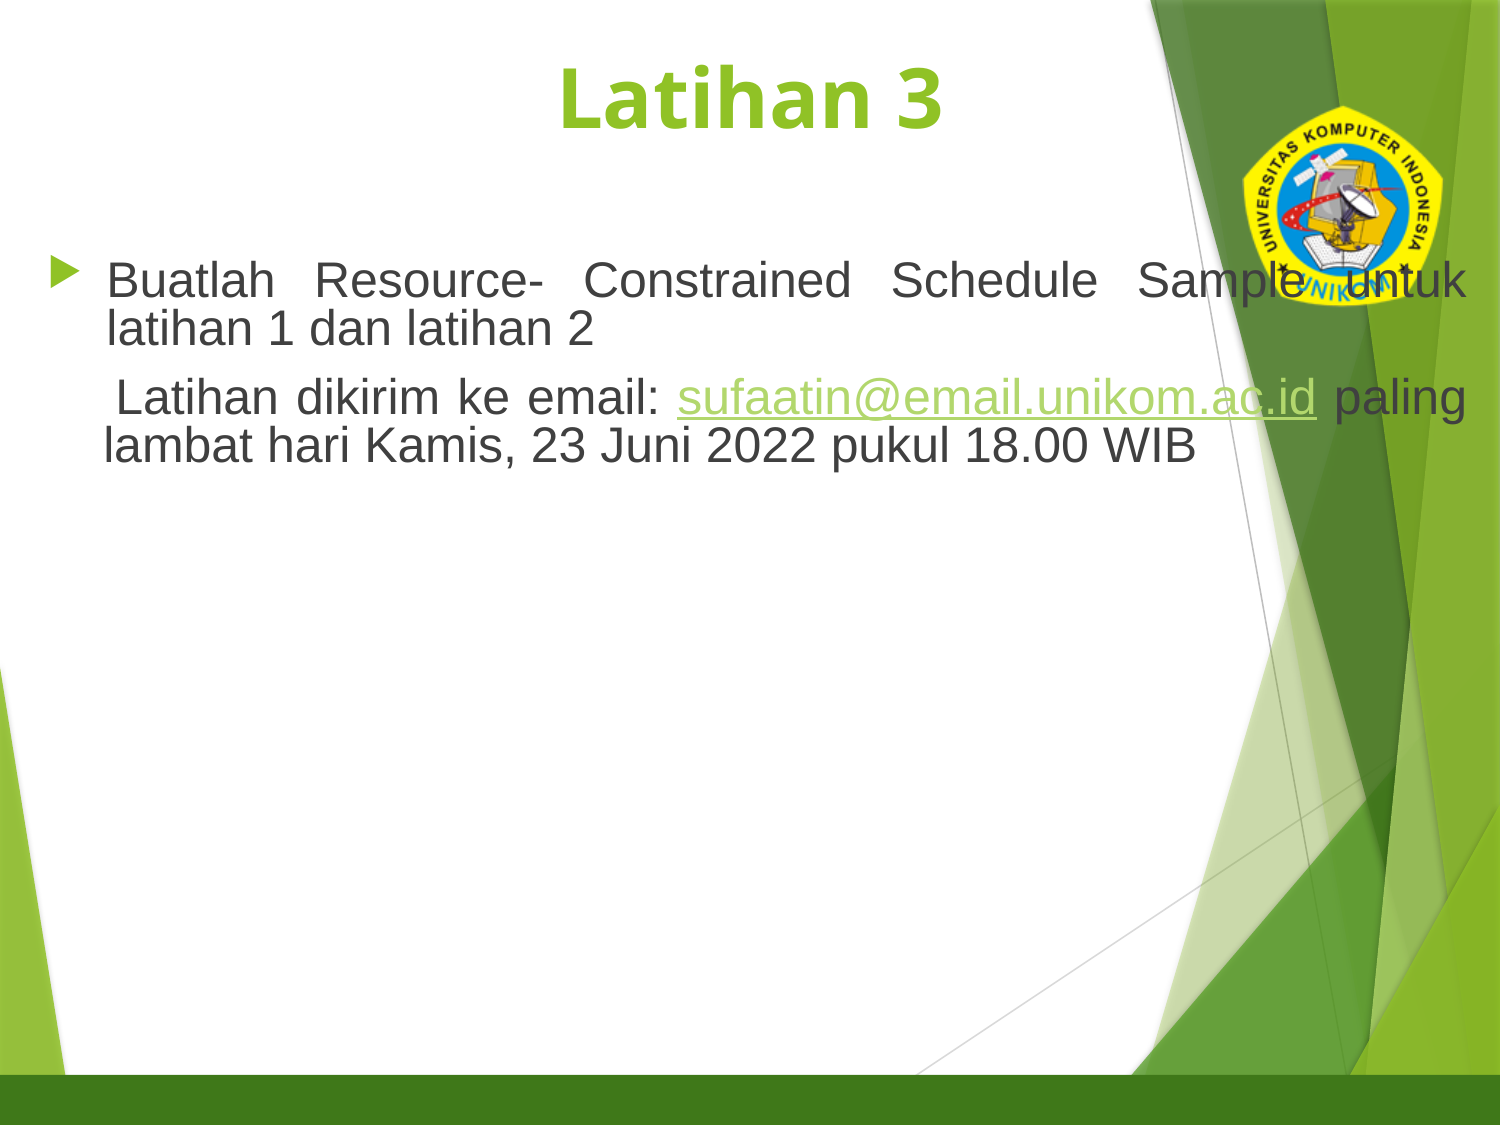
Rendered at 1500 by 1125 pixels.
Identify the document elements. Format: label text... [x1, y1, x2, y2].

list Buatlah Resource- Constrained Schedule Sample untuk latihan 1 dan latihan 2 Latihan dikirim ke email: sufaatin@email.unikom.ac.id paling lambat hari Kamis, 23 Juni 2022 pukul 18.00 WIB [32, 251, 1483, 1075]
slide_number 26 [0, 157, 118, 299]
title Latihan 3 [0, 37, 1500, 200]
picture [1395, 200, 1449, 251]
picture [1237, 200, 1397, 251]
